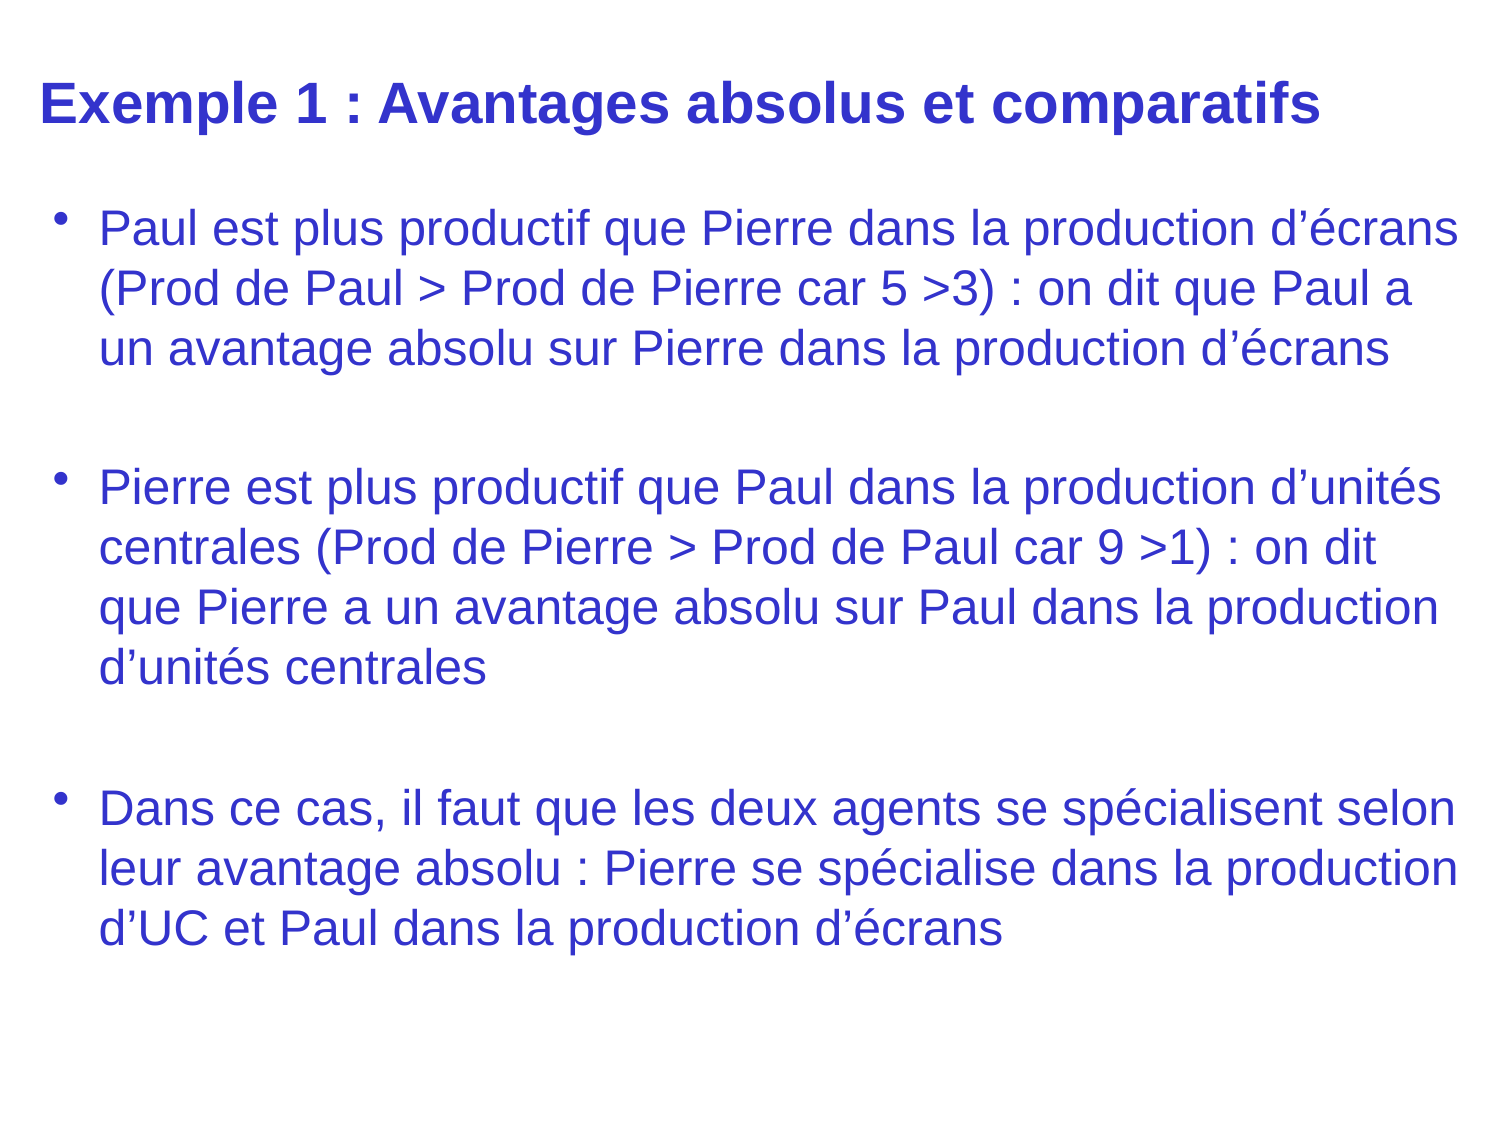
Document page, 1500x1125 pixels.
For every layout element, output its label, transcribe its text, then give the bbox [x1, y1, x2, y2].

title Exemple 1 : Avantages absolus et comparatifs [24, 37, 1375, 163]
list Paul est plus productif que Pierre dans la production d’écrans (Prod de Paul > Prod de Pierre car 5 >3) : on dit que Paul a un avantage absolu sur Pierre dans la production d’écrans Pierre est plus productif que Paul dans la production d’unités centrales (Prod de Pierre > Prod de Paul car 9 >1) : on dit que Pierre a un avantage absolu sur Paul dans la production d’unités centrales Dans ce cas, il faut que les deux agents se spécialisent selon leur avantage absolu : Pierre se spécialise dans la production d’UC et Paul dans la production d’écrans [37, 187, 1475, 1088]
